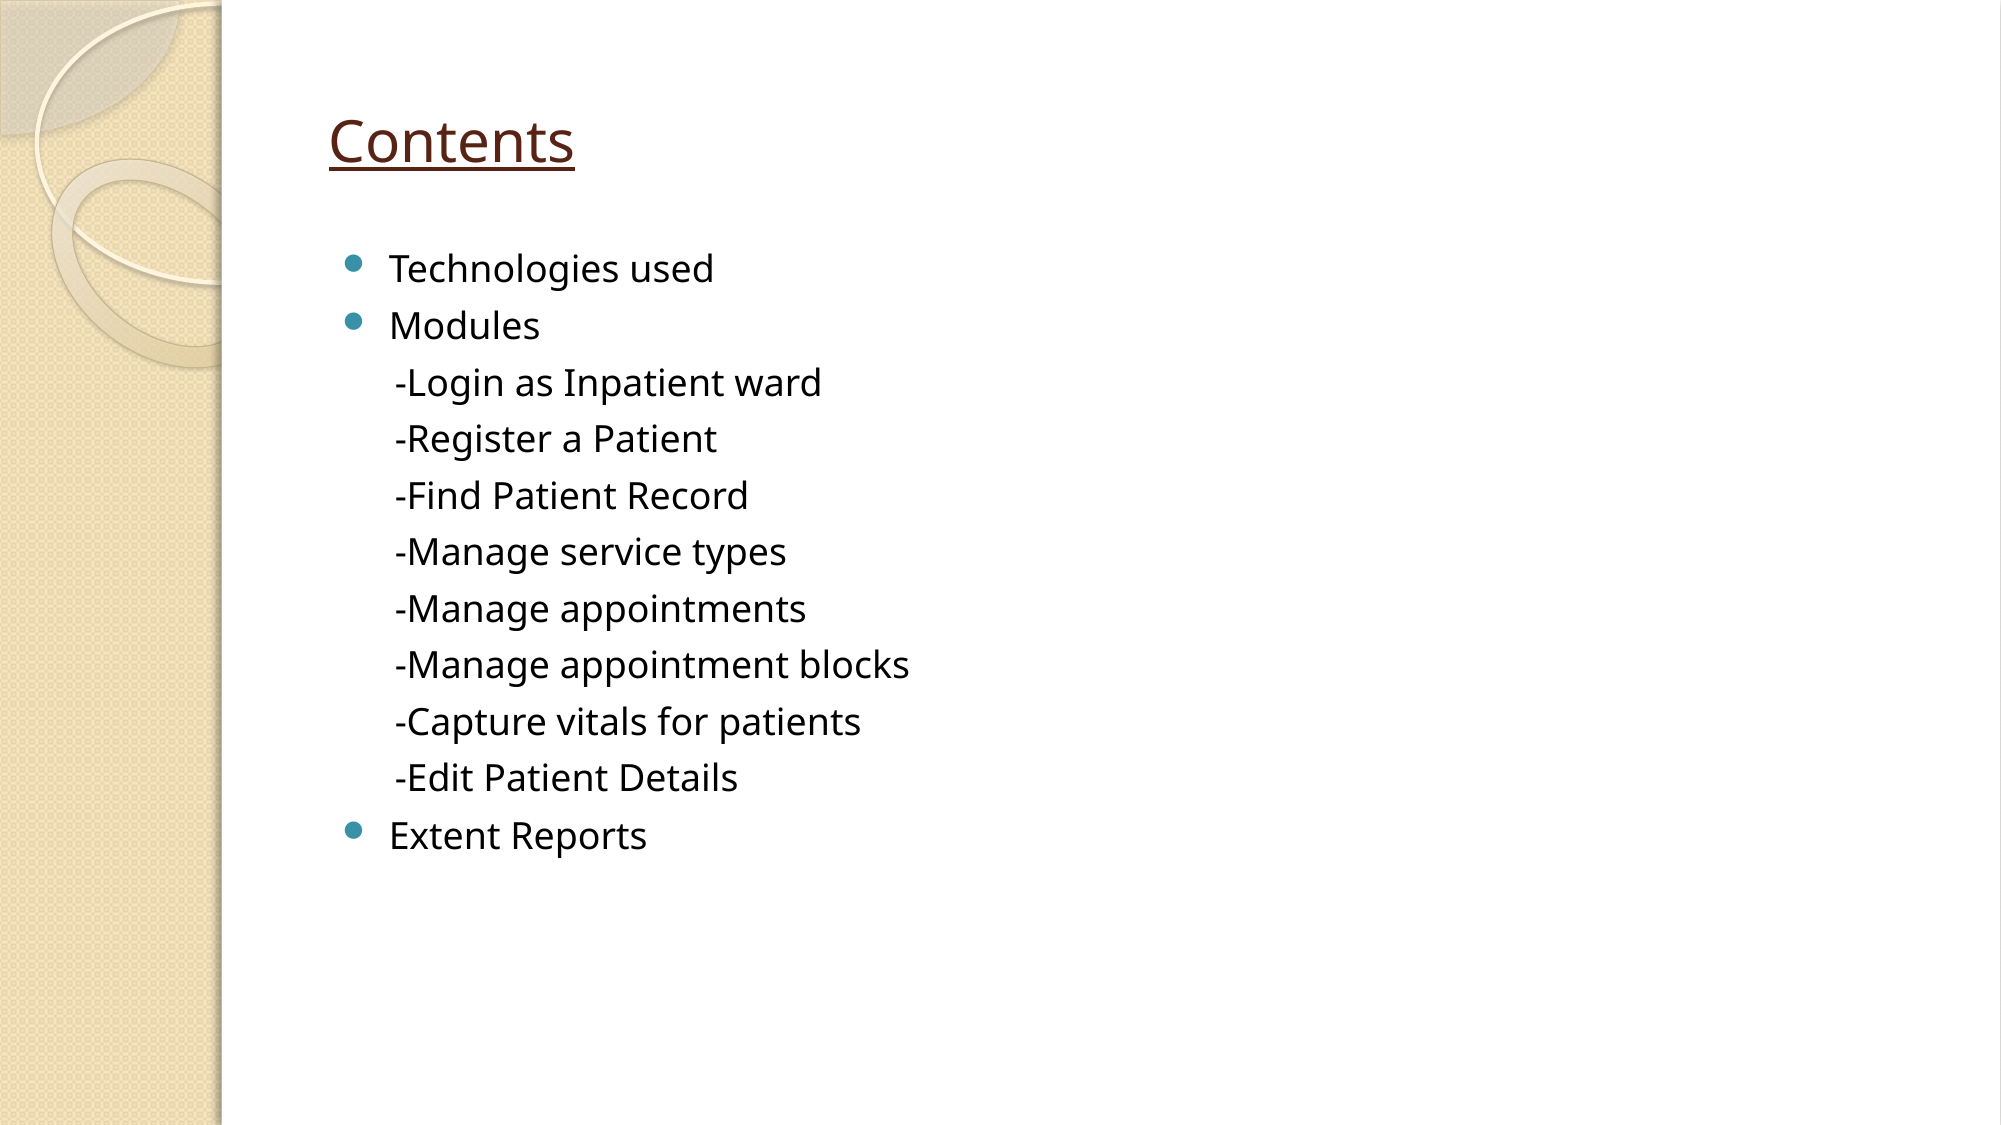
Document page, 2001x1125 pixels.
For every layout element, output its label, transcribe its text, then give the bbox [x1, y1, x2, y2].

list Technologies used Modules -Login as Inpatient ward -Register a Patient -Find Patient Record -Manage service types -Manage appointments -Manage appointment blocks -Capture vitals for patients -Edit Patient Details Extent Reports [313, 237, 1954, 1025]
title Contents [313, 45, 1954, 233]
